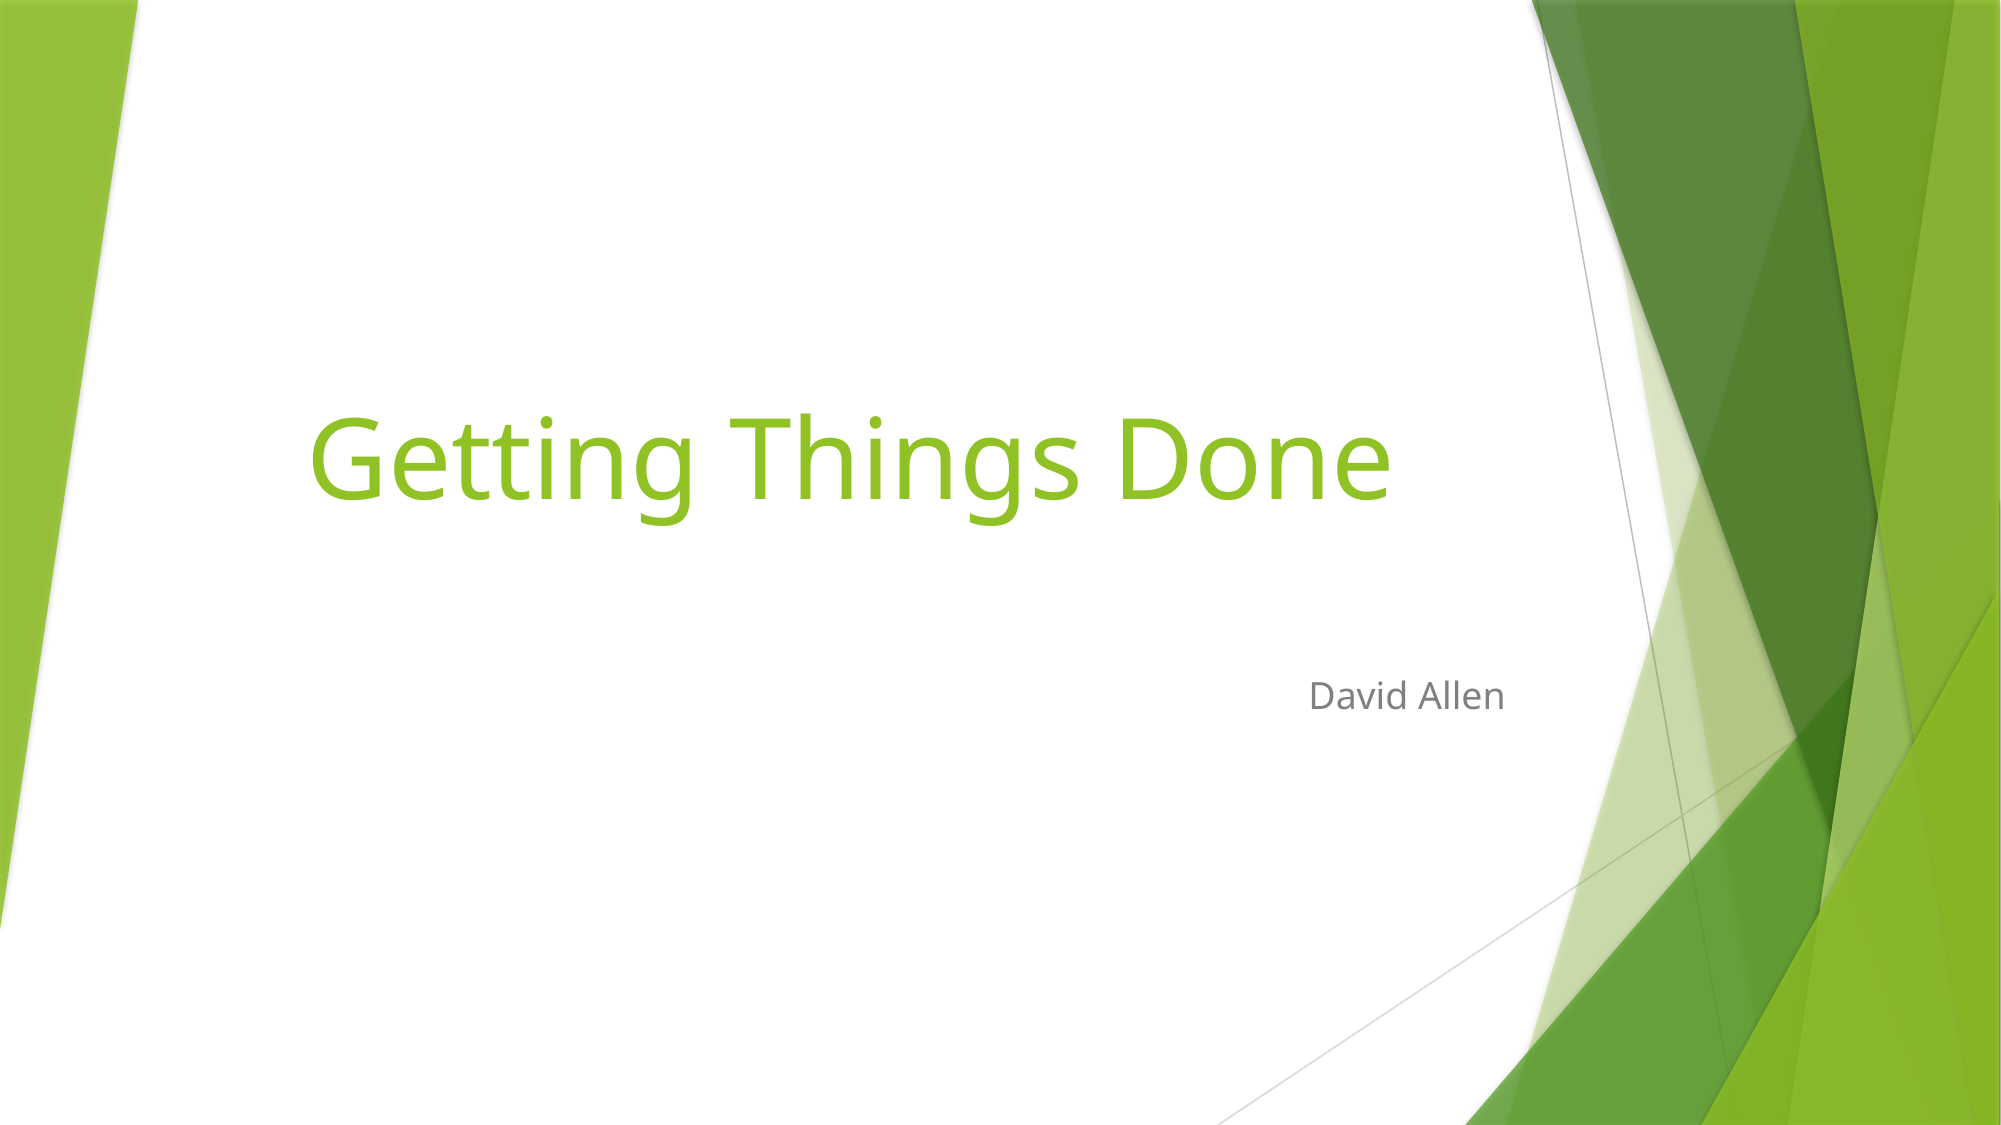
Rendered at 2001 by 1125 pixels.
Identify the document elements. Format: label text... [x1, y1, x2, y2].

title Getting Things Done [247, 394, 1522, 664]
subtitle David Allen [247, 664, 1522, 845]
